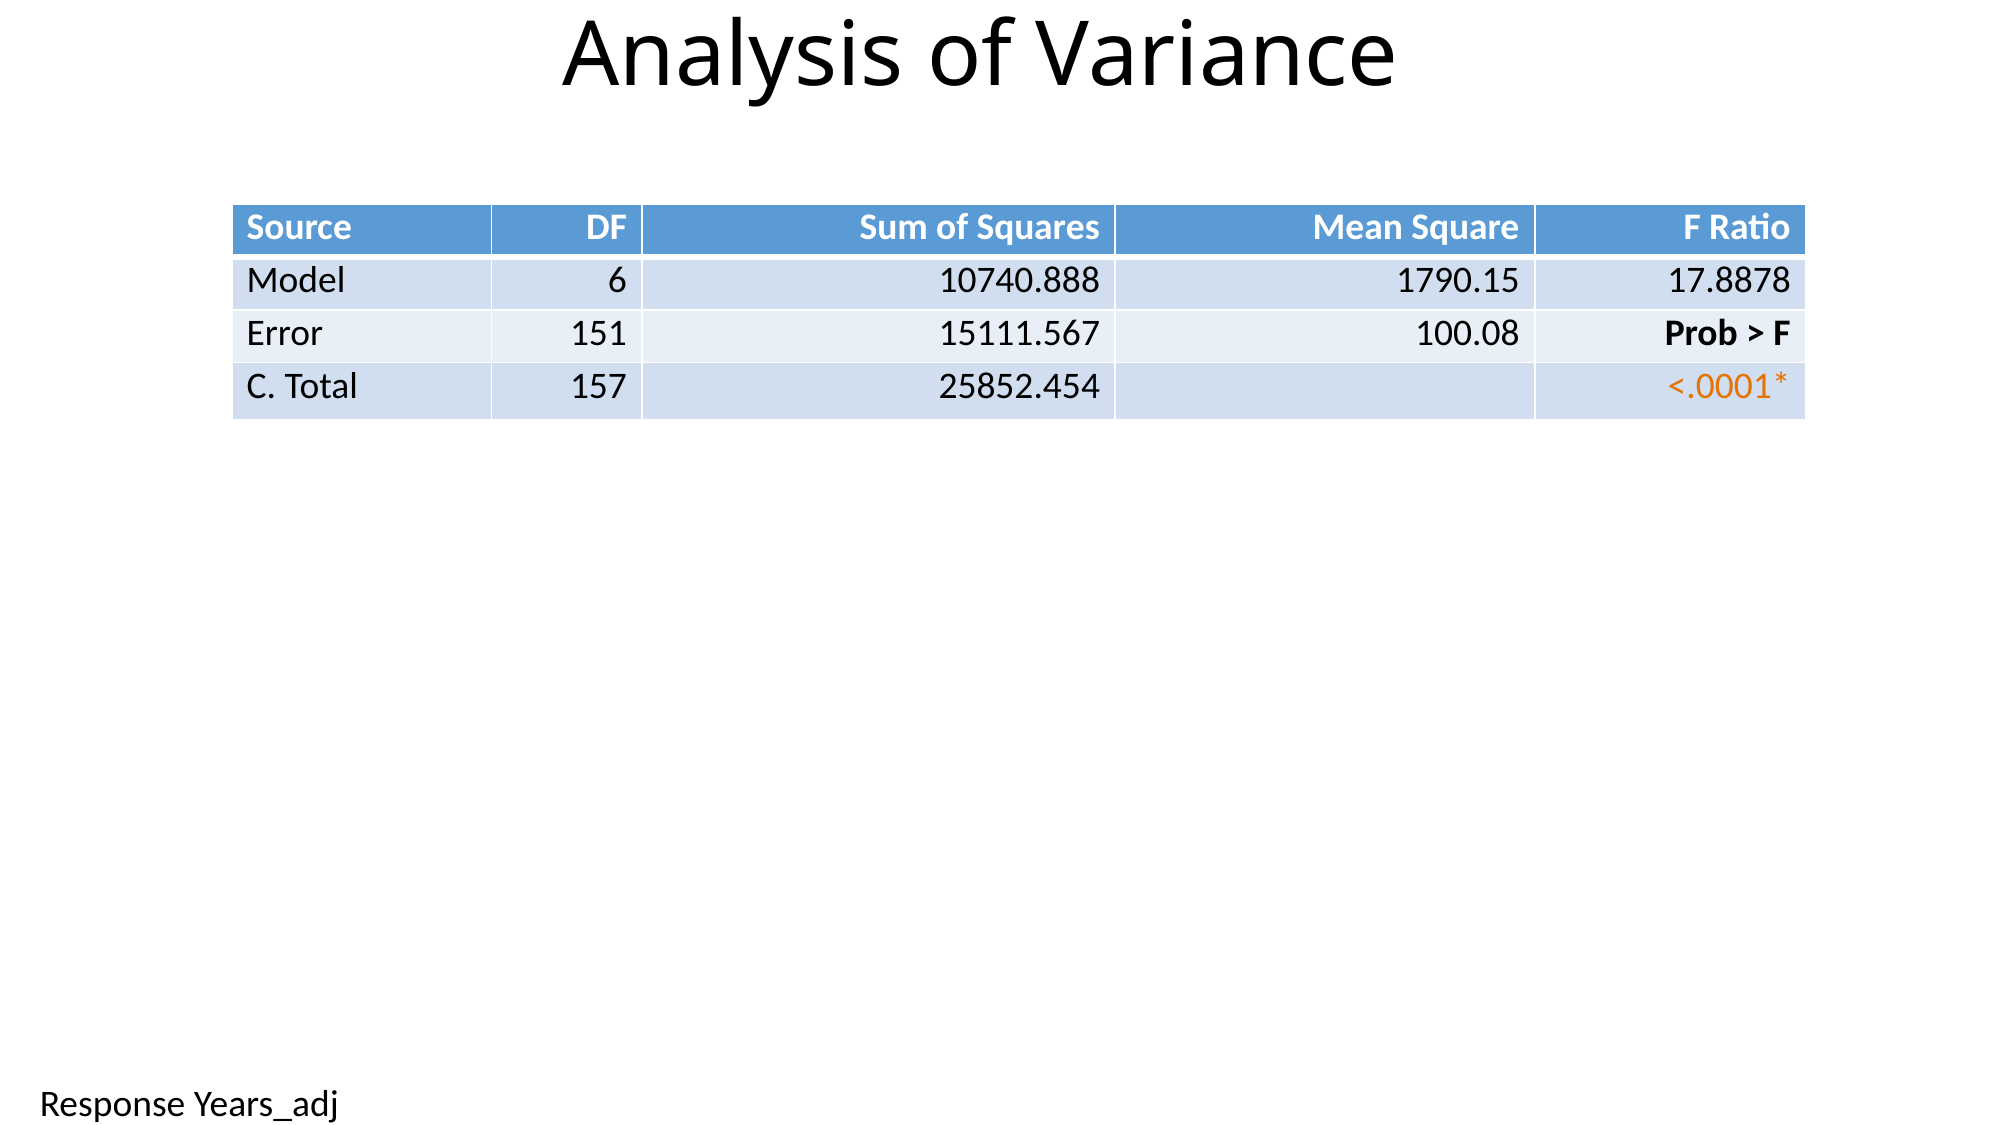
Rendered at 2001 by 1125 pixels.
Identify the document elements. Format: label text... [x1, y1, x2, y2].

table_header DF [492, 205, 641, 254]
table_cell 157 [492, 363, 641, 419]
table_header Sum of Squares [643, 205, 1114, 254]
text_box Response Years_adj [39, 1079, 340, 1125]
title Analysis of Variance [0, 0, 1963, 113]
table_cell 15111.567 [643, 311, 1114, 362]
table_header F Ratio [1536, 205, 1805, 254]
table_header Source [233, 205, 491, 254]
table_cell 151 [492, 311, 641, 362]
table_cell 6 [492, 260, 641, 309]
table_cell <.0001* [1536, 363, 1805, 419]
table_cell Model [233, 260, 491, 309]
table_cell [1116, 363, 1534, 419]
table_cell Prob > F [1536, 311, 1805, 362]
table_cell 17.8878 [1536, 260, 1805, 309]
table_cell 100.08 [1116, 311, 1534, 362]
table_cell C. Total [233, 363, 491, 419]
table_cell 1790.15 [1116, 260, 1534, 309]
table_header Mean Square [1116, 205, 1534, 254]
table_cell 25852.454 [643, 363, 1114, 419]
table_cell 10740.888 [643, 260, 1114, 309]
table_cell Error [233, 311, 491, 362]
